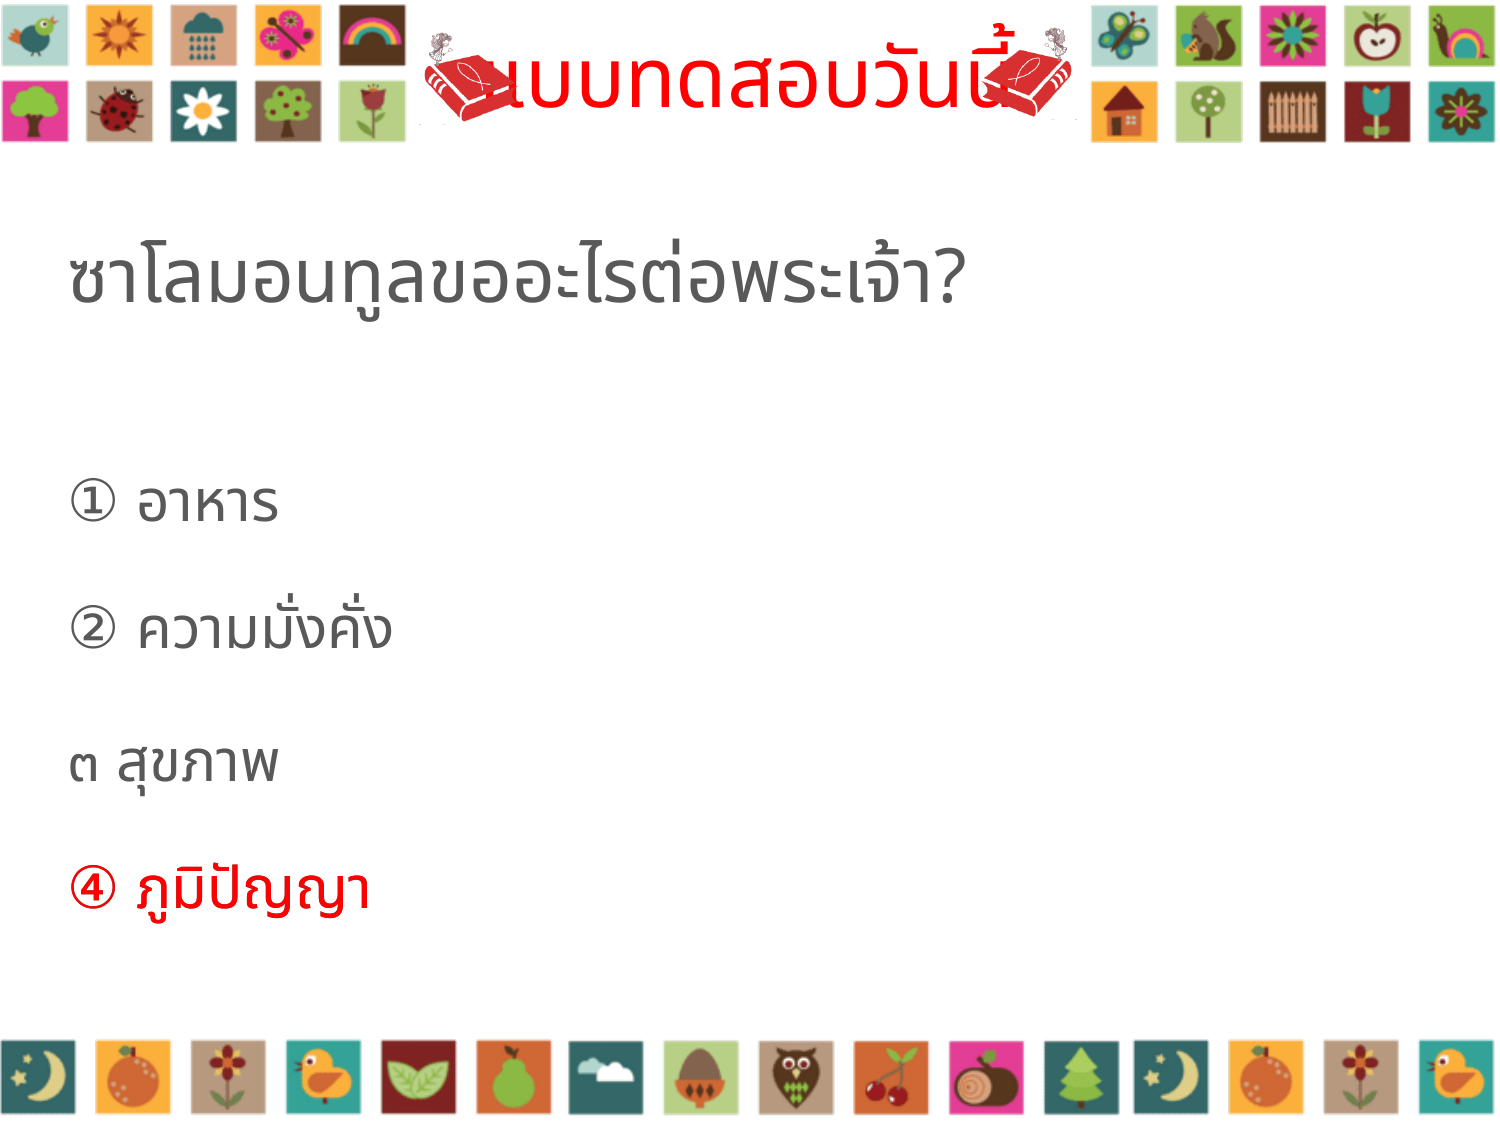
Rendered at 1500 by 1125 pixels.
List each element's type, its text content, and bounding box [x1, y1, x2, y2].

picture [0, 3, 550, 150]
text_box แบบทดสอบวันนี้ [547, 16, 1078, 131]
text_box ① อาหาร [53, 456, 1436, 541]
text_box ④ ภูมิปัญญา [53, 842, 1483, 928]
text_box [0, 1028, 1500, 1118]
text_box ซาโลมอนทูลขออะไรต่อพระเจ้า? [53, 219, 1436, 325]
text_box ๓ สุขภาพ [53, 716, 1483, 801]
text_box ② ความมั่งคั่ง [53, 582, 1436, 668]
picture [950, 3, 1500, 150]
